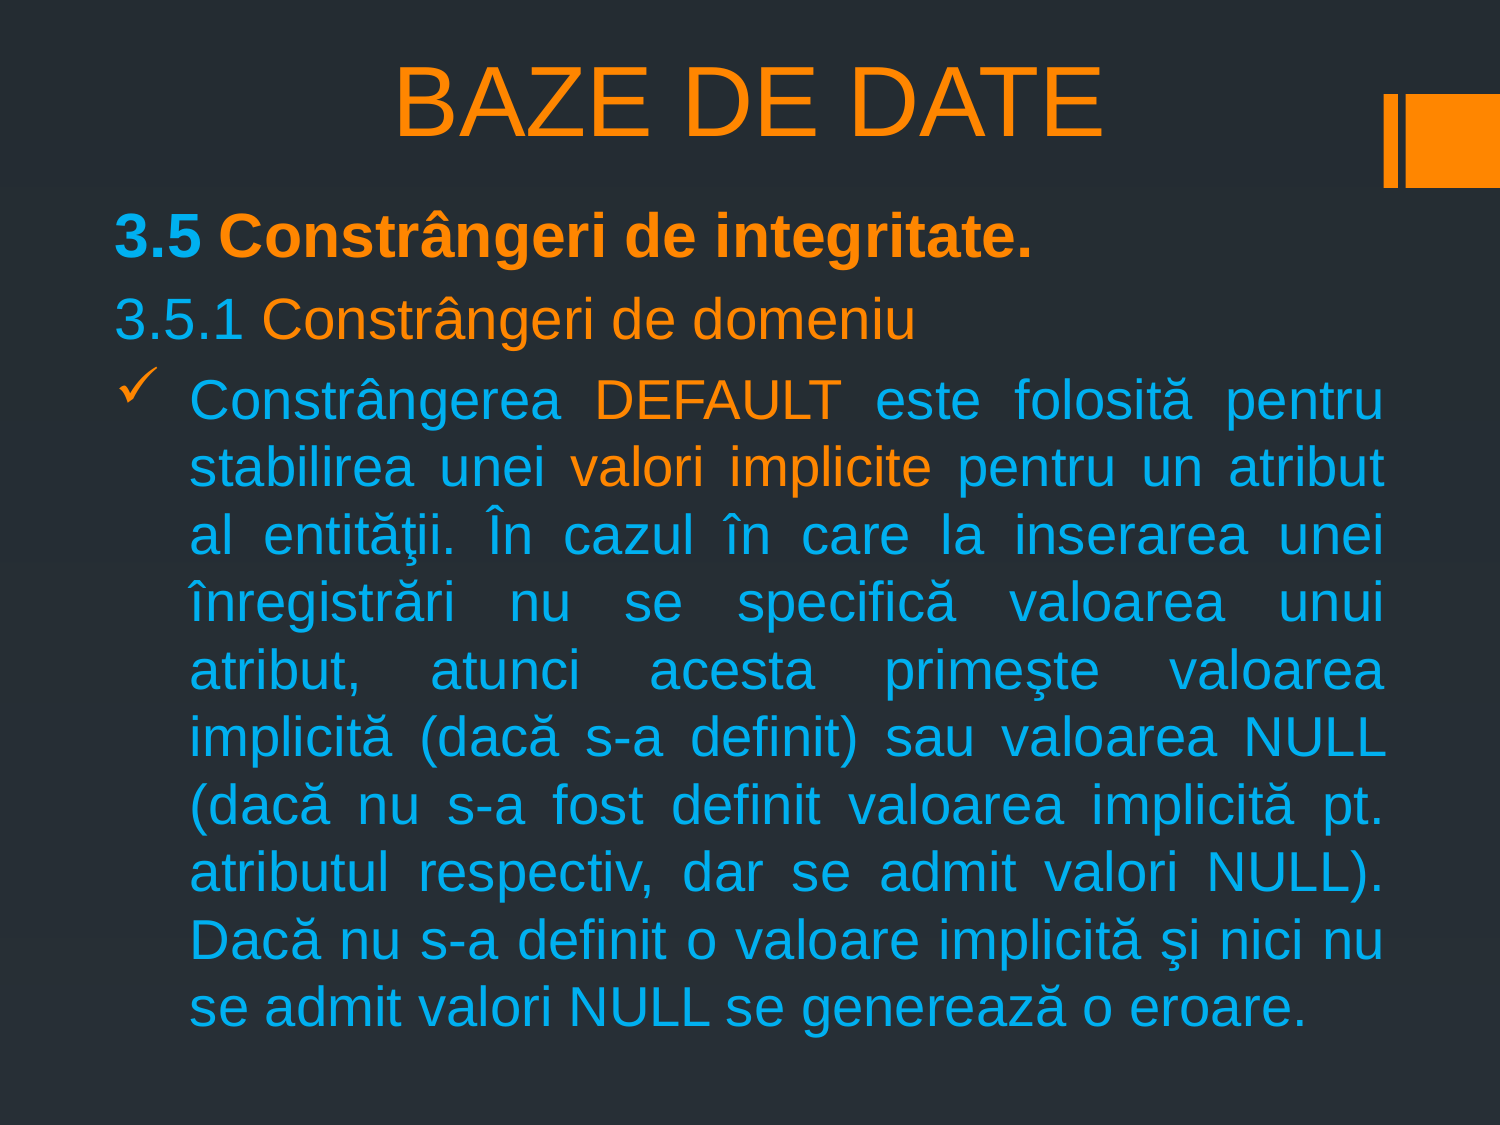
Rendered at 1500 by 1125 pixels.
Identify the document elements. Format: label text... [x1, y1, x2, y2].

subtitle 3.5 Constrângeri de integritate. 3.5.1 Constrângeri de domeniu Constrângerea DEFAULT este folosită pentru stabilirea unei valori implicite pentru un atribut al entităţii. În cazul în care la inserarea unei înregistrări nu se specifică valoarea unui atribut, atunci acesta primeşte valoarea implicită (dacă s-a definit) sau valoarea NULL (dacă nu s-a fost definit valoarea implicită pt. atributul respectiv, dar se admit valori NULL). Dacă nu s-a definit o valoare implicită şi nici nu se admit valori NULL se generează o eroare. [99, 187, 1400, 1025]
title BAZE DE DATE [112, 0, 1388, 164]
